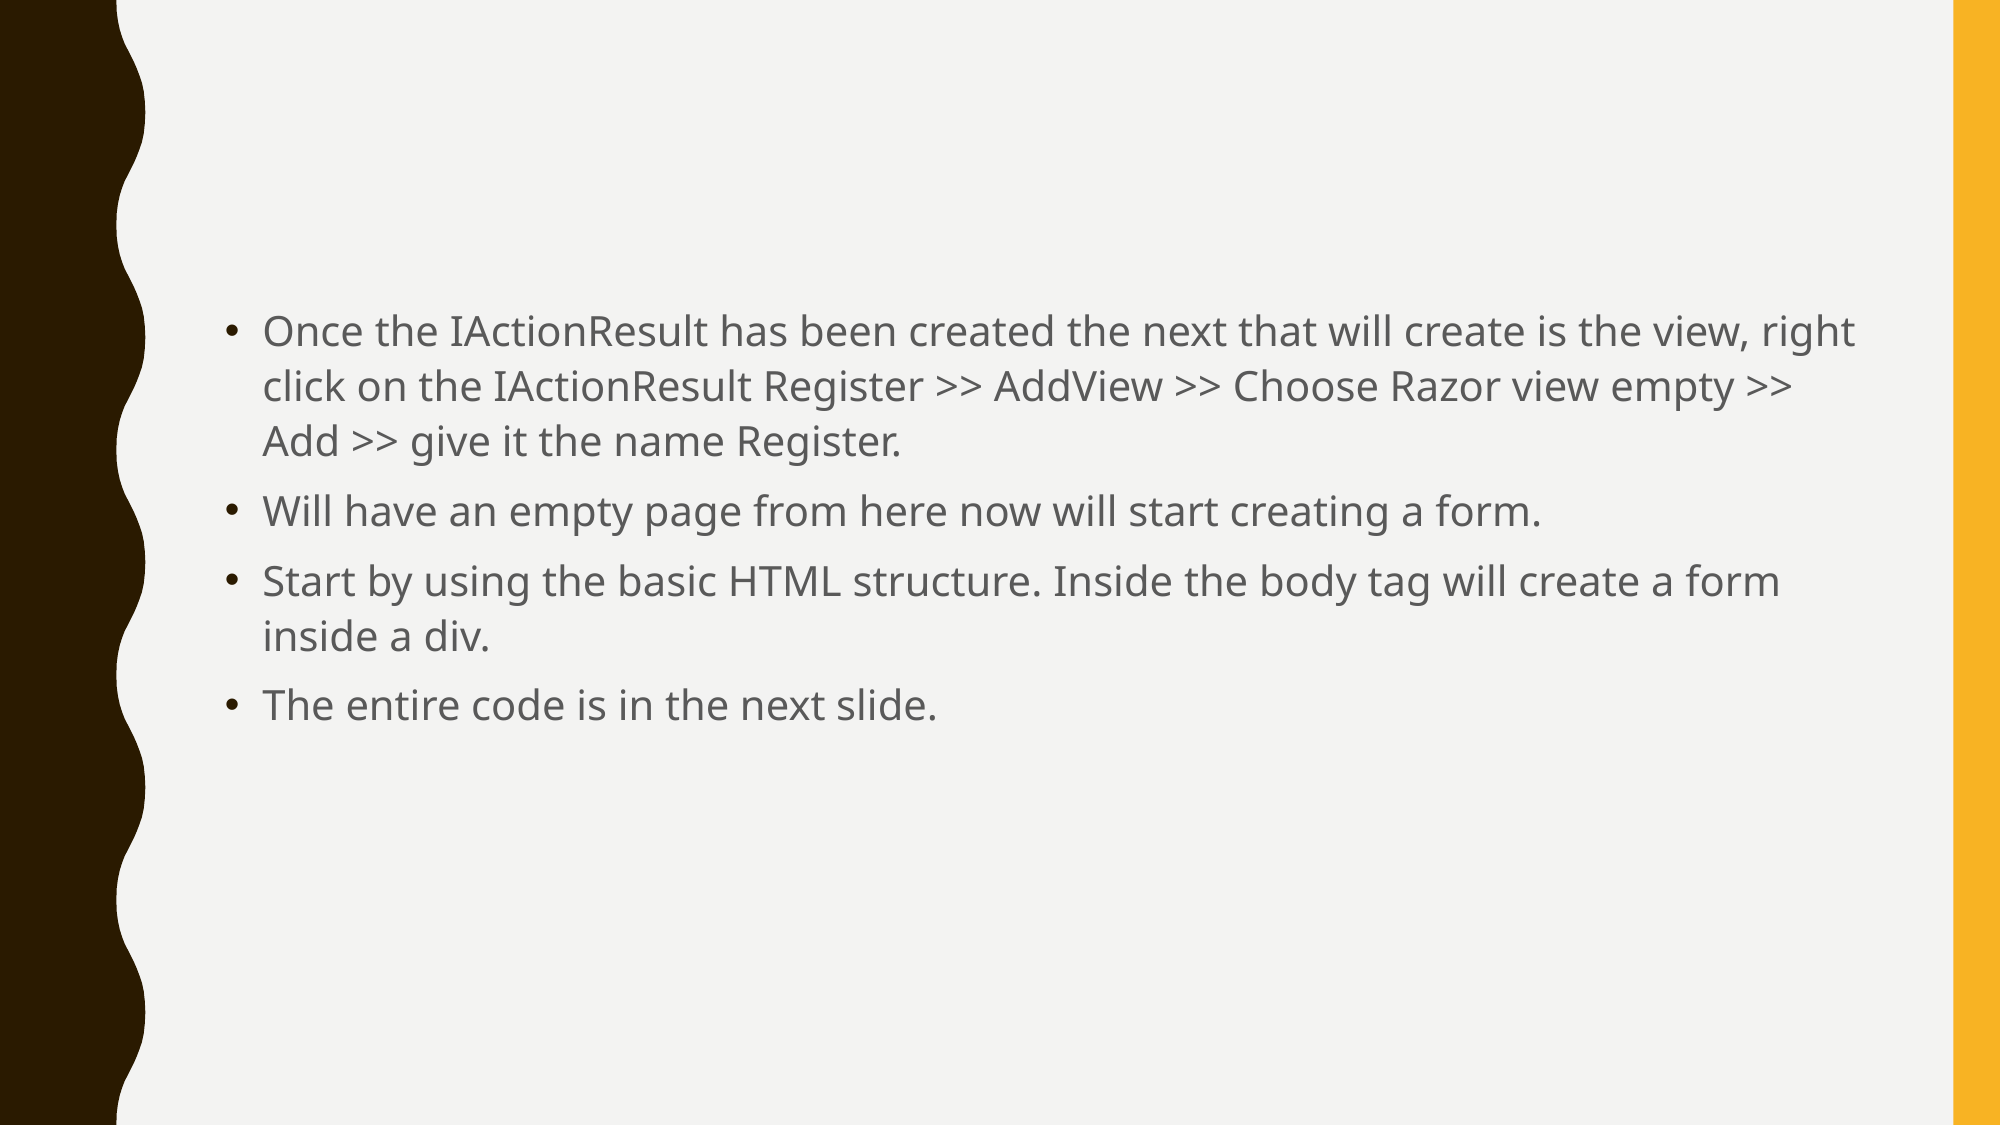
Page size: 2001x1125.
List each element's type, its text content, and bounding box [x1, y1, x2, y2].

list Once the IActionResult has been created the next that will create is the view, right click on the IActionResult Register >> AddView >> Choose Razor view empty >> Add >> give it the name Register. Will have an empty page from here now will start creating a form. Start by using the basic HTML structure. Inside the body tag will create a form inside a div. The entire code is in the next slide. [209, 292, 1880, 833]
